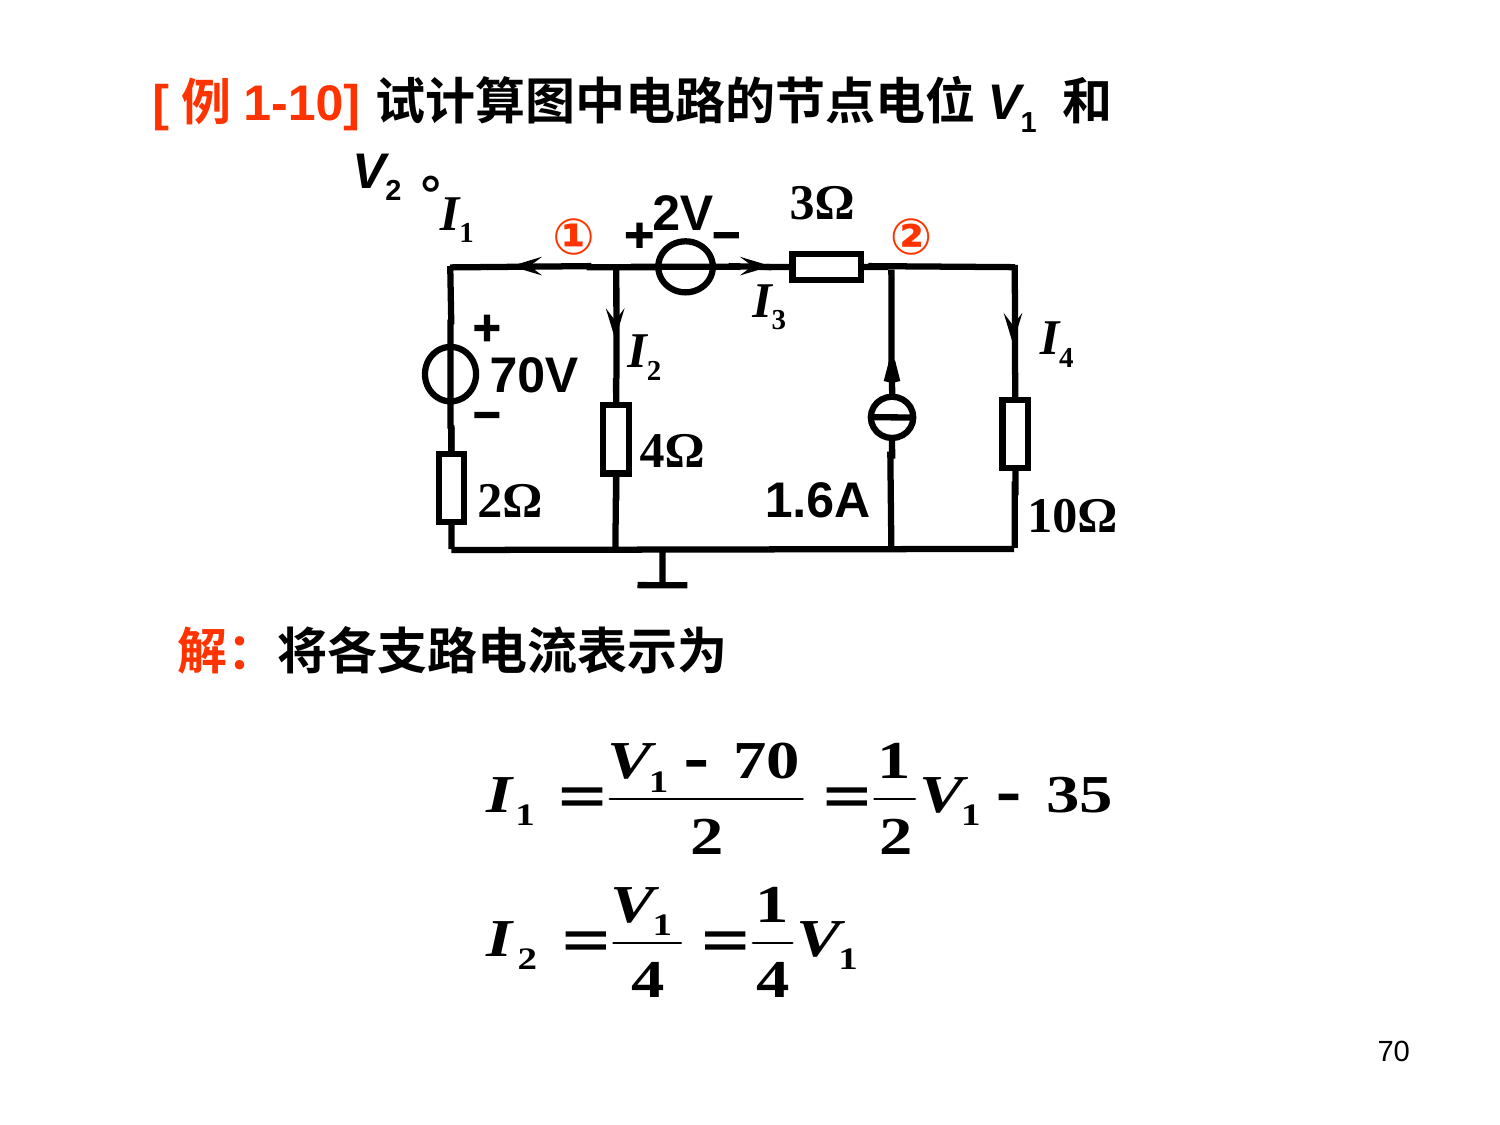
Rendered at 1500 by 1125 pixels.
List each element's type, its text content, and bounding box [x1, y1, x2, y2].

slide_number 70 [1074, 1024, 1426, 1103]
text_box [424, 162, 1163, 586]
subtitle [例1-10] [112, 62, 400, 150]
text_box 解：将各支路电流表示为 [162, 612, 925, 688]
text_box 试计算图中电路的节点电位V1 和V2 。 [337, 62, 1225, 214]
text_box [473, 724, 1126, 1011]
